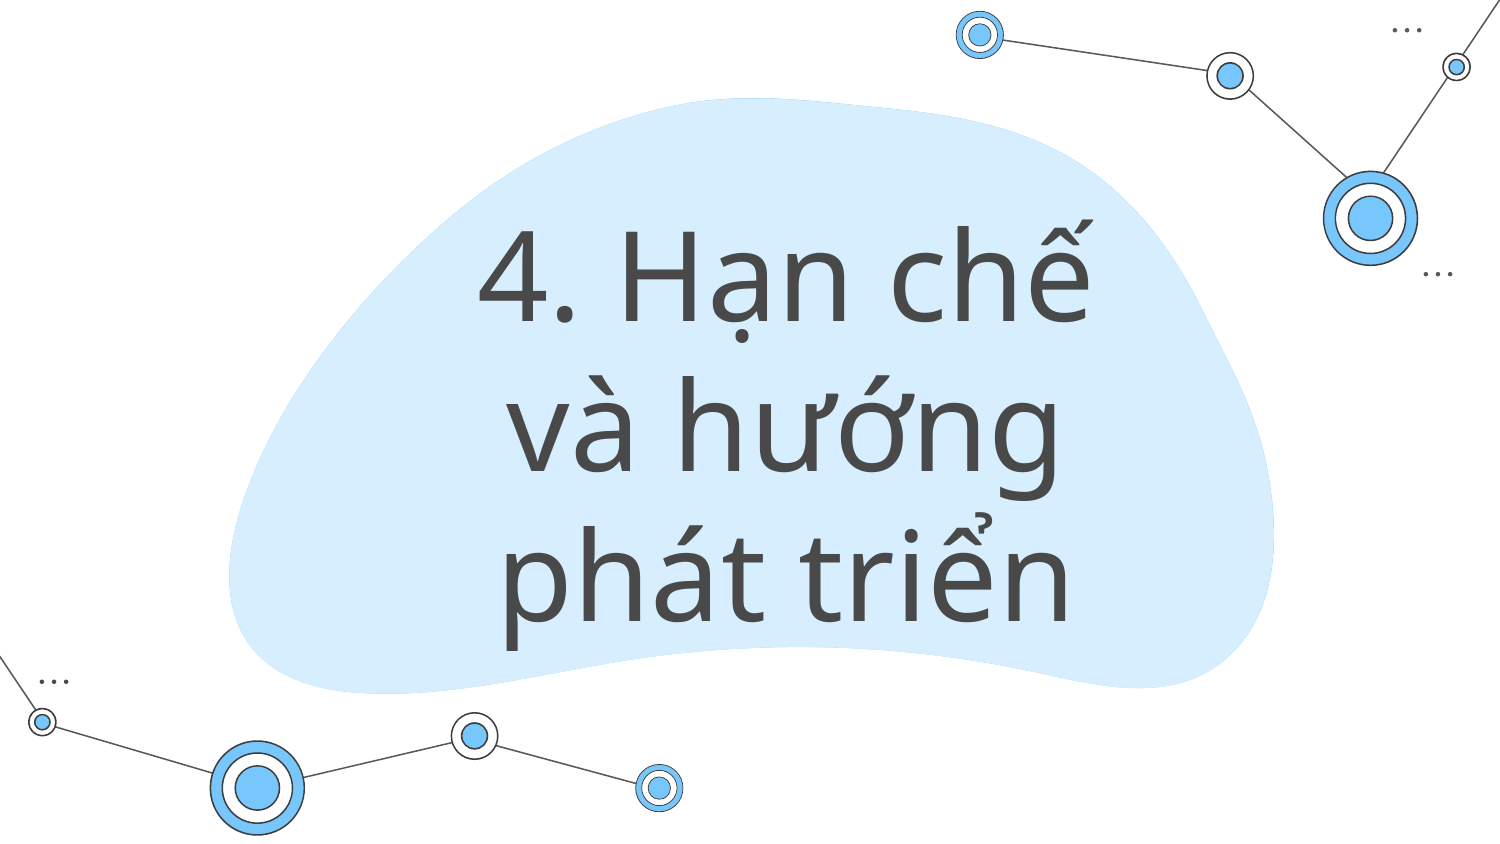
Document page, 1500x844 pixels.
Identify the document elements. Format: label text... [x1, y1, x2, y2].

title 4. Hạn chế và hướng phát triển [432, 200, 1140, 644]
